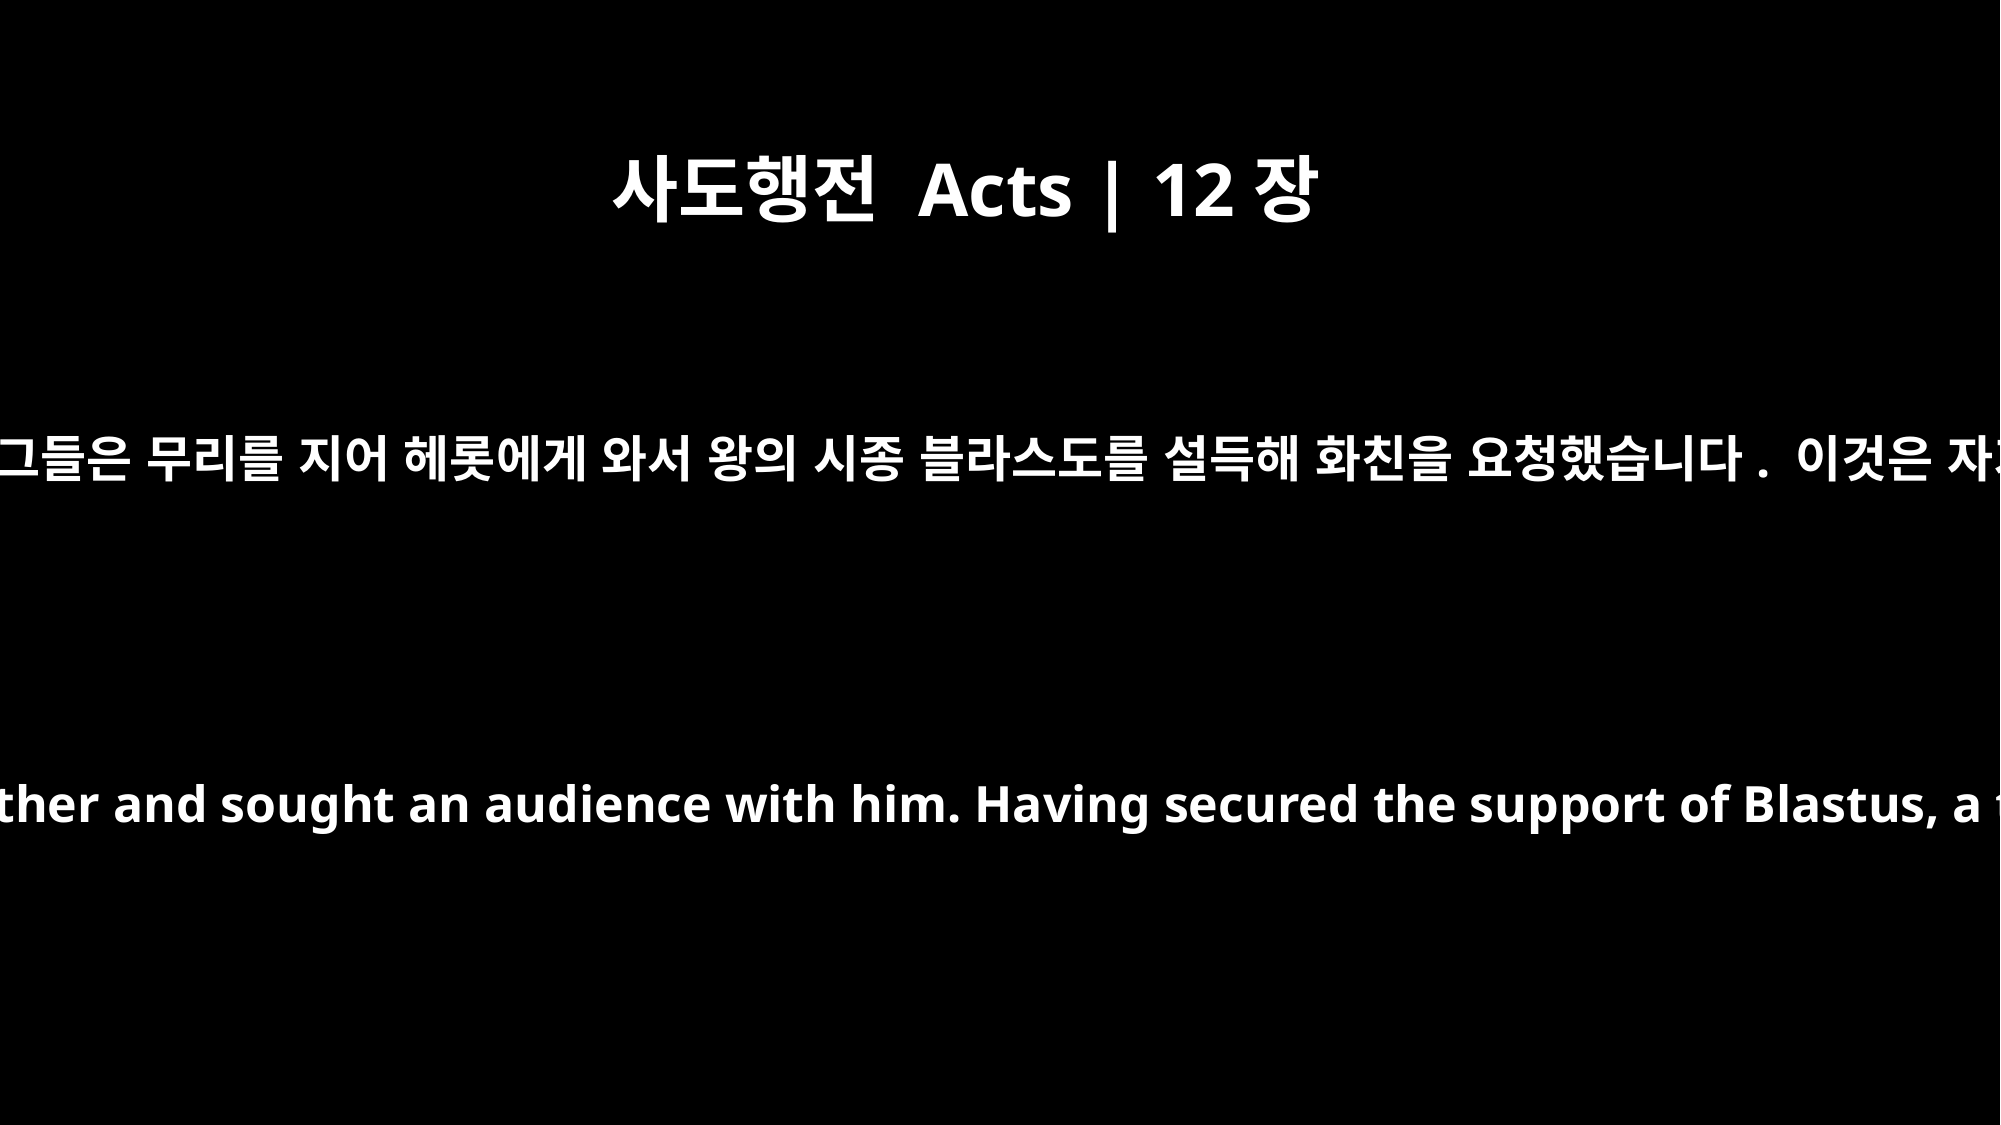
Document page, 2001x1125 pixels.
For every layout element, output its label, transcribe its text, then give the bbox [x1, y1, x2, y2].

text_box 20 당시 헤롯은 두로와 시돈 사람들을 못마땅하게 여기고 있었습니다. 그래서 그들은 무리를 지어 헤롯에게 와서 왕의 시종 블라스도를 설득해 화친을 요청했습니다. 이것은 자기들이 헤롯 왕의 영토에서 나는 양식을 공급받고 있기 때문이었습니다. [0, 359, 2000, 495]
text_box He had been quarreling with the people of Tyre and Sidon; they now joined together and sought an audience with him. Having secured the support of Blastus, a trusted personal servant of the king, they asked for peace, because they depended on the king's country for their food supply. [0, 764, 2000, 900]
text_box 사도행전 Acts | 12장 [596, 136, 1336, 239]
